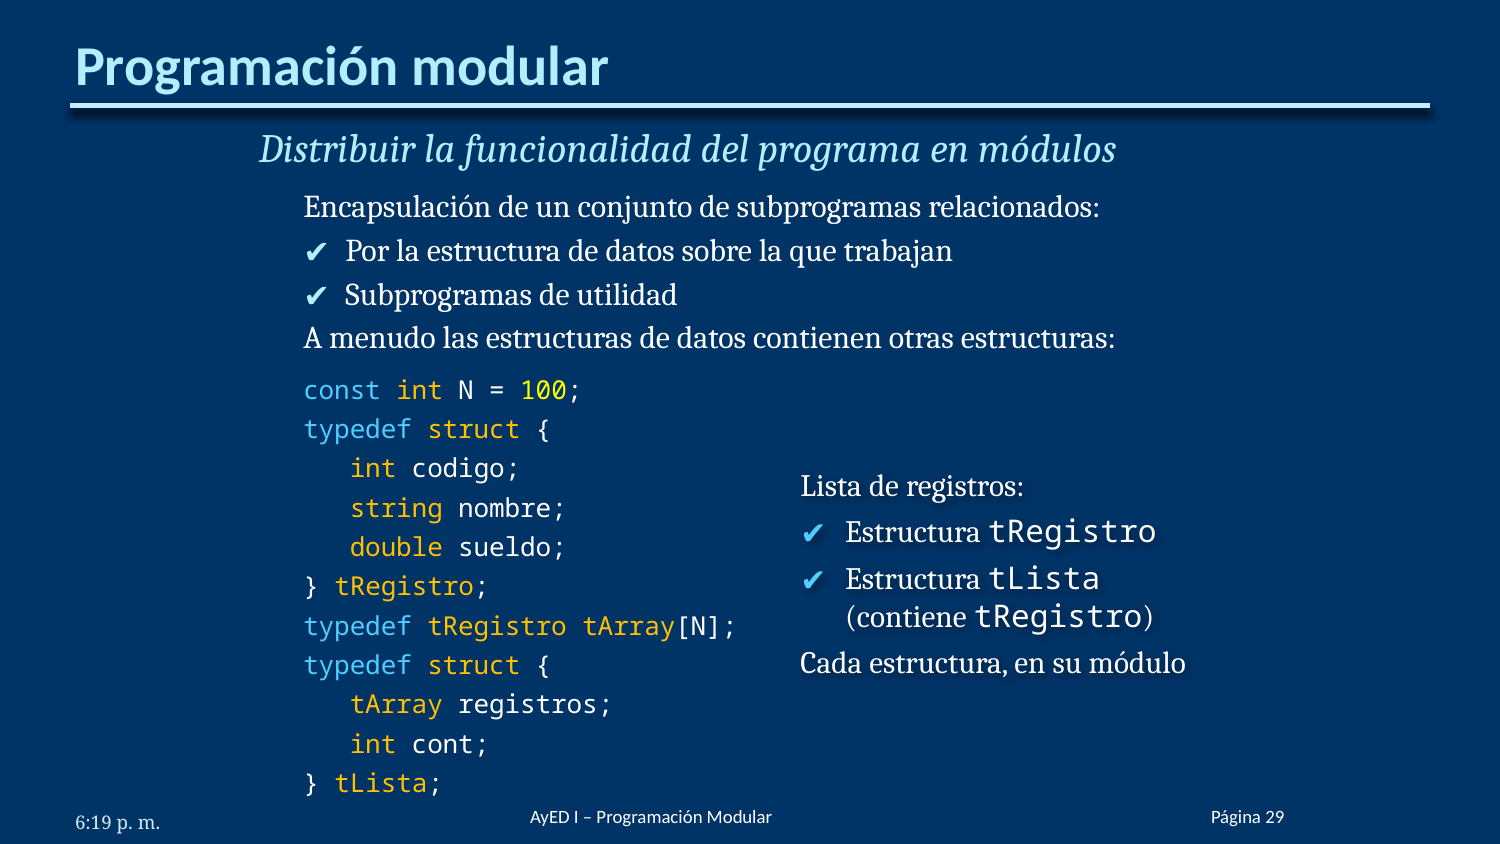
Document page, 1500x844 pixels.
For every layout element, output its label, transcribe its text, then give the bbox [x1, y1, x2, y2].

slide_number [75, 788, 425, 833]
footer AyED I – Programación Modular [529, 782, 1046, 827]
text_box Lista de registros: Estructura tRegistro Estructura tLista (contiene tRegistro) Cada estructura, en su módulo [785, 457, 1225, 694]
slide_number Página ‹#› [1136, 782, 1285, 827]
title Programación modular [75, 35, 1425, 97]
list Distribuir la funcionalidad del programa en módulos Encapsulación de un conjunto de subprogramas relacionados: Por la estructura de datos sobre la que trabajan Subprogramas de utilidad A menudo las estructuras de datos contienen otras estructuras: const int N = 100; typedef struct { int codigo; string nombre; double sueldo; } tRegistro; typedef tRegistro tArray[N]; typedef struct { tArray registros; int cont; } tLista; [243, 120, 1273, 750]
